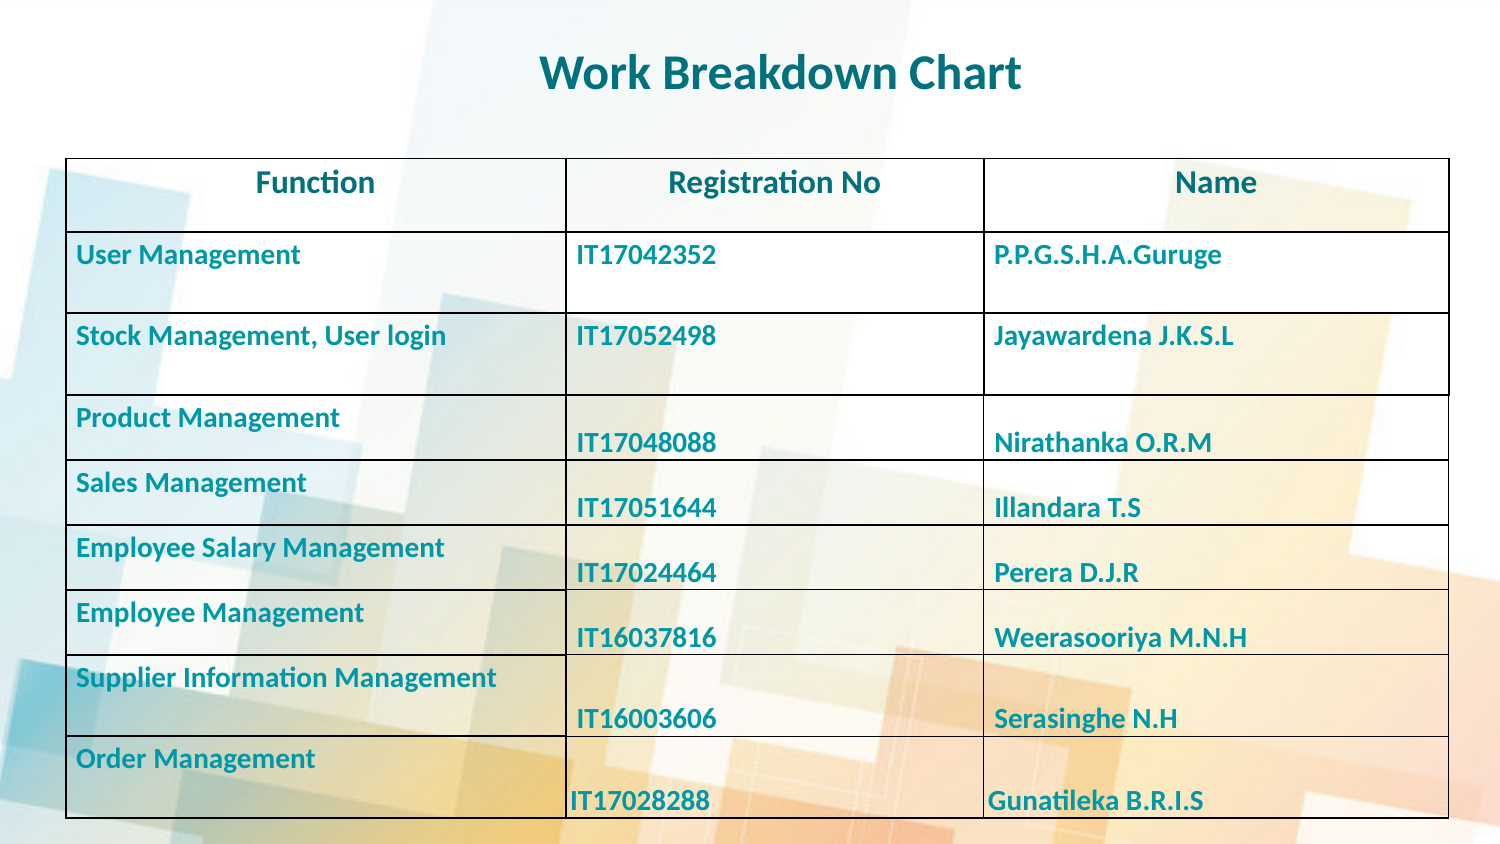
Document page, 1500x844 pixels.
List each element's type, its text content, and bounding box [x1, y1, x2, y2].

table_cell Illandara T.S [984, 461, 1448, 524]
table_header Registration No [567, 159, 983, 231]
table_cell Stock Management, User login [67, 314, 565, 394]
table_header Name [985, 159, 1448, 231]
table_cell IT17042352 [567, 233, 983, 312]
table_cell IT17048088 [567, 396, 983, 459]
table_cell IT17024464 [567, 526, 983, 589]
table_cell Gunatileka B.R.I.S [984, 737, 1448, 817]
table_cell P.P.G.S.H.A.Guruge [985, 233, 1448, 312]
table_cell IT17052498 [567, 314, 983, 394]
table_cell Serasinghe N.H [984, 655, 1448, 736]
table_cell IT17028288 [567, 737, 983, 817]
table_cell IT16037816 [567, 590, 983, 654]
table_cell Order Management [67, 737, 565, 817]
table_cell Employee Salary Management [67, 526, 565, 589]
picture [0, 0, 1500, 844]
table_cell Employee Management [67, 591, 565, 654]
table_cell Perera D.J.R [984, 526, 1448, 589]
table_cell Supplier Information Management [67, 656, 565, 735]
table_cell IT17051644 [567, 461, 983, 524]
text_box Work Breakdown Chart [524, 32, 1038, 108]
table_cell Sales Management [67, 461, 565, 524]
table_cell Jayawardena J.K.S.L [985, 314, 1448, 394]
table_cell IT16003606 [567, 655, 983, 736]
table_cell Product Management [67, 396, 565, 459]
table_cell User Management [67, 233, 565, 312]
table_cell Weerasooriya M.N.H [984, 590, 1448, 654]
table_cell Nirathanka O.R.M [984, 396, 1448, 459]
table_header Function [67, 159, 565, 231]
